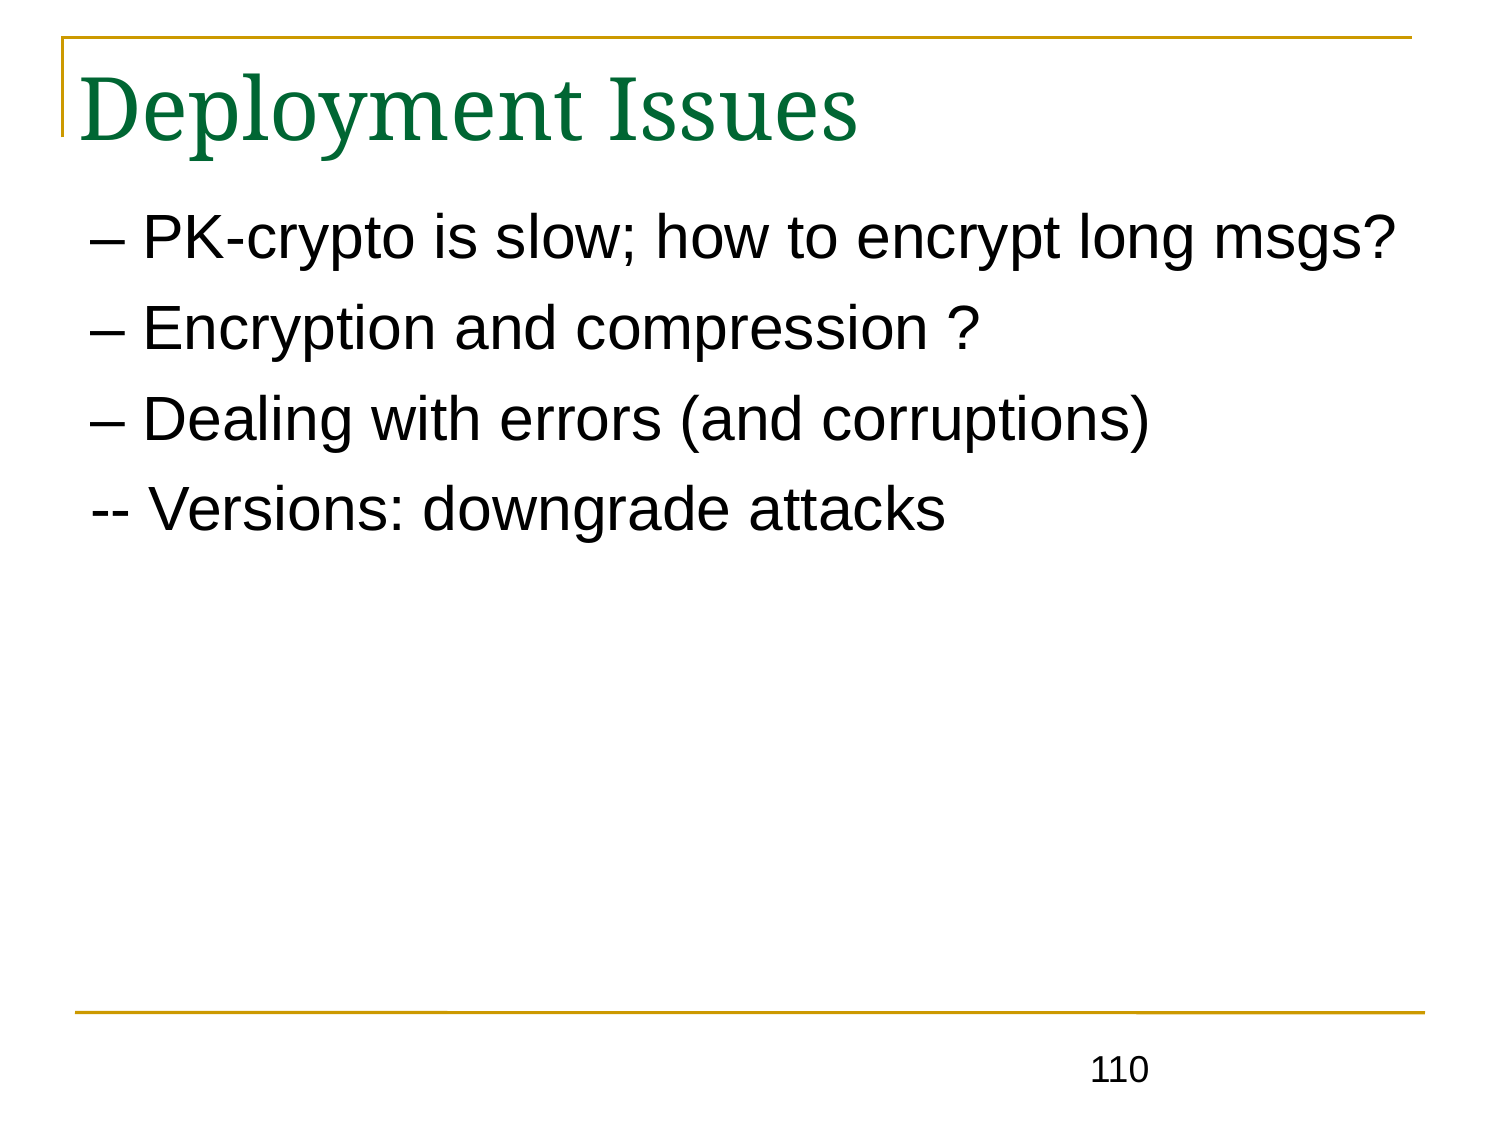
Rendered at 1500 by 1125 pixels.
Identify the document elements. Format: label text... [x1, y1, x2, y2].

title Deployment Issues [63, 45, 1425, 272]
list – PK-crypto is slow; how to encrypt long msgs? – Encryption and compression ? – Dealing with errors (and corruptions) -- Versions: downgrade attacks [75, 188, 1425, 1006]
slide_number 110 [1074, 1023, 1424, 1098]
